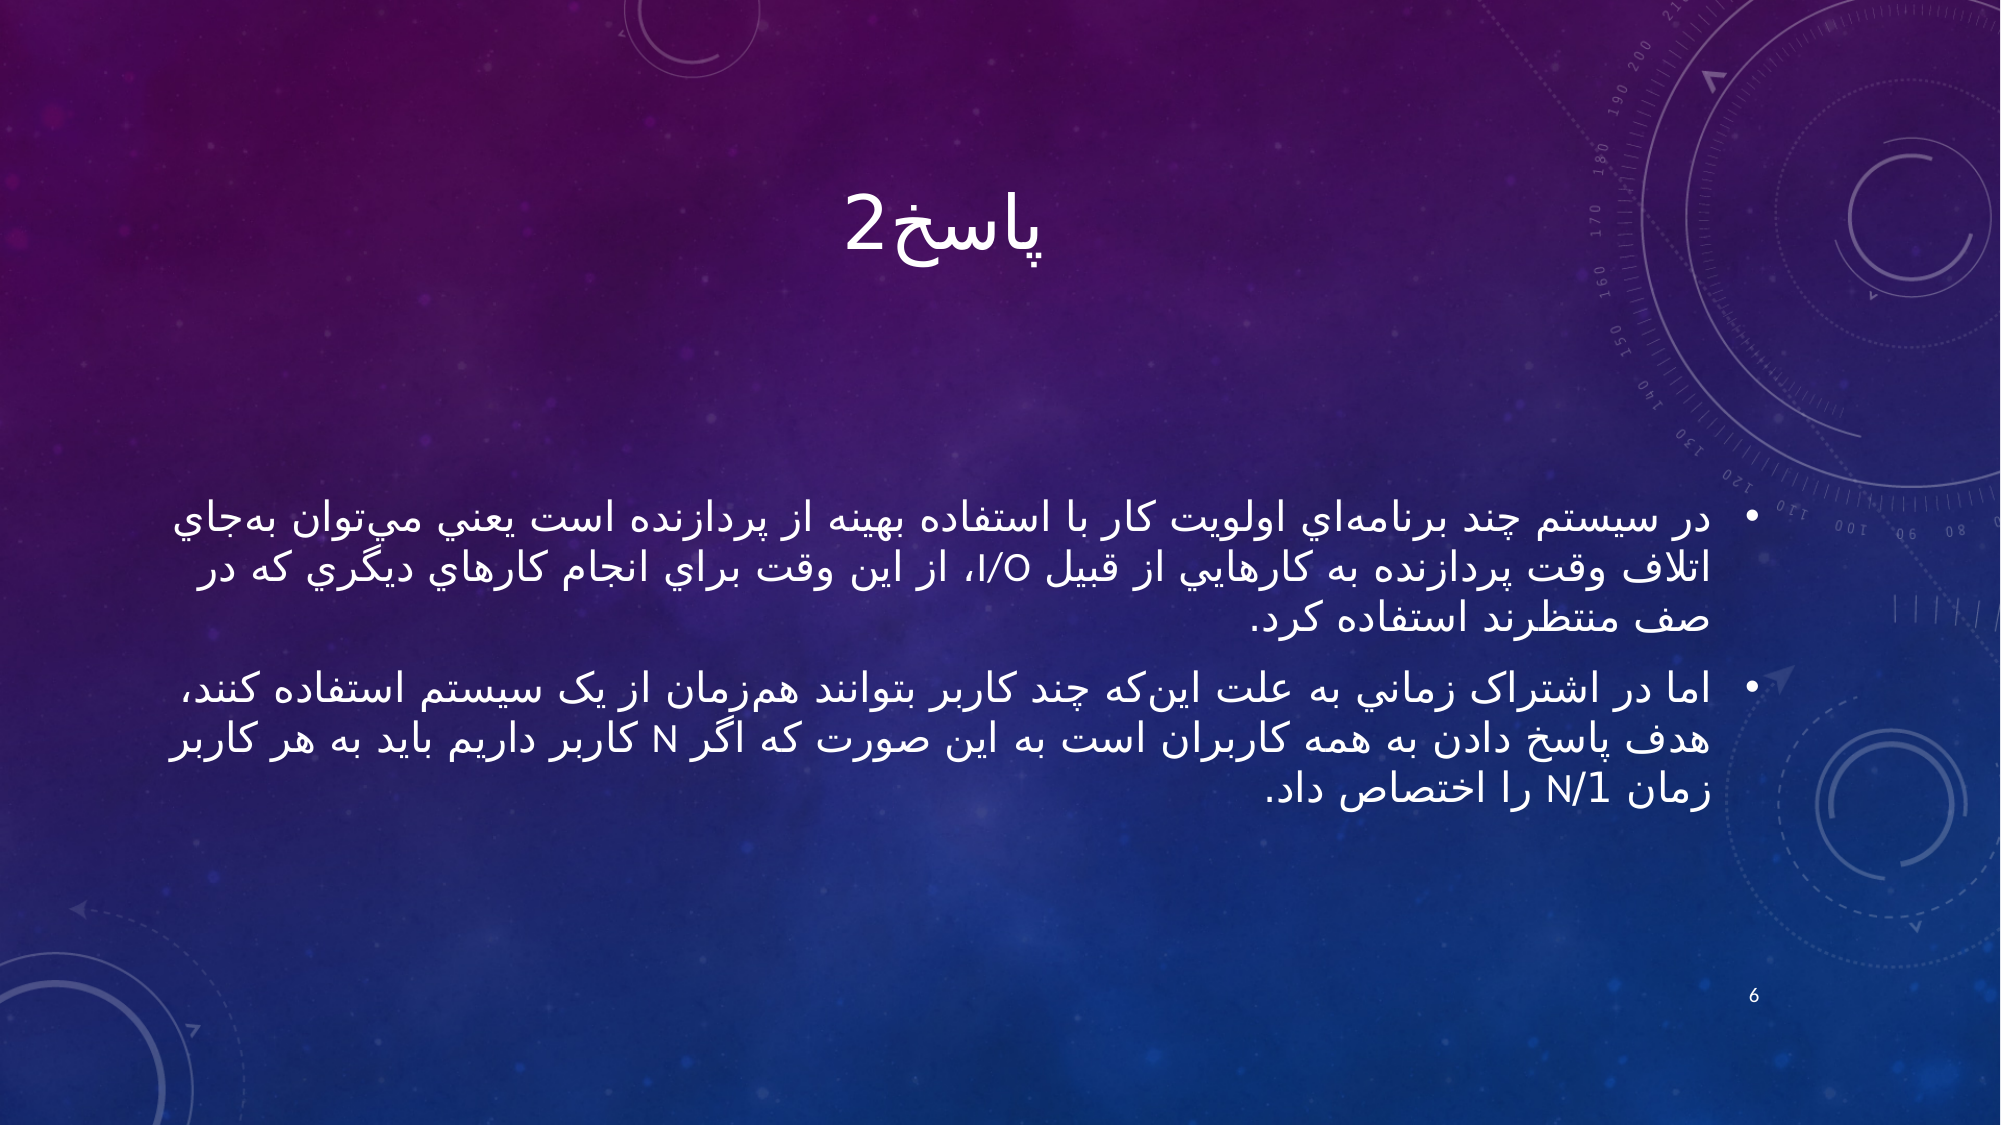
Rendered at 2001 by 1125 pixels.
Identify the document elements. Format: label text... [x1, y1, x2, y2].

list در سيستم چند برنامه‌اي اولويت کار با استفاده بهينه از پردازنده است يعني مي‌توان به‌جاي اتلاف وقت پردازنده به کارهايي از قبيل I/O، از اين وقت براي انجام کارهاي ديگري که در صف منتظرند استفاده کرد. اما در اشتراک زماني به علت اين‌که چند کاربر بتوانند هم‌زمان از يک سيستم استفاده کنند، هدف پاسخ دادن به همه کاربران است به اين صورت که اگر N کاربر داريم بايد به هر کاربر زمان 1/N را اختصاص داد. [112, 351, 1775, 950]
title پاسخ2 [112, 99, 1775, 339]
picture [0, 0, 2001, 1125]
slide_number 6 [1684, 963, 1775, 1025]
